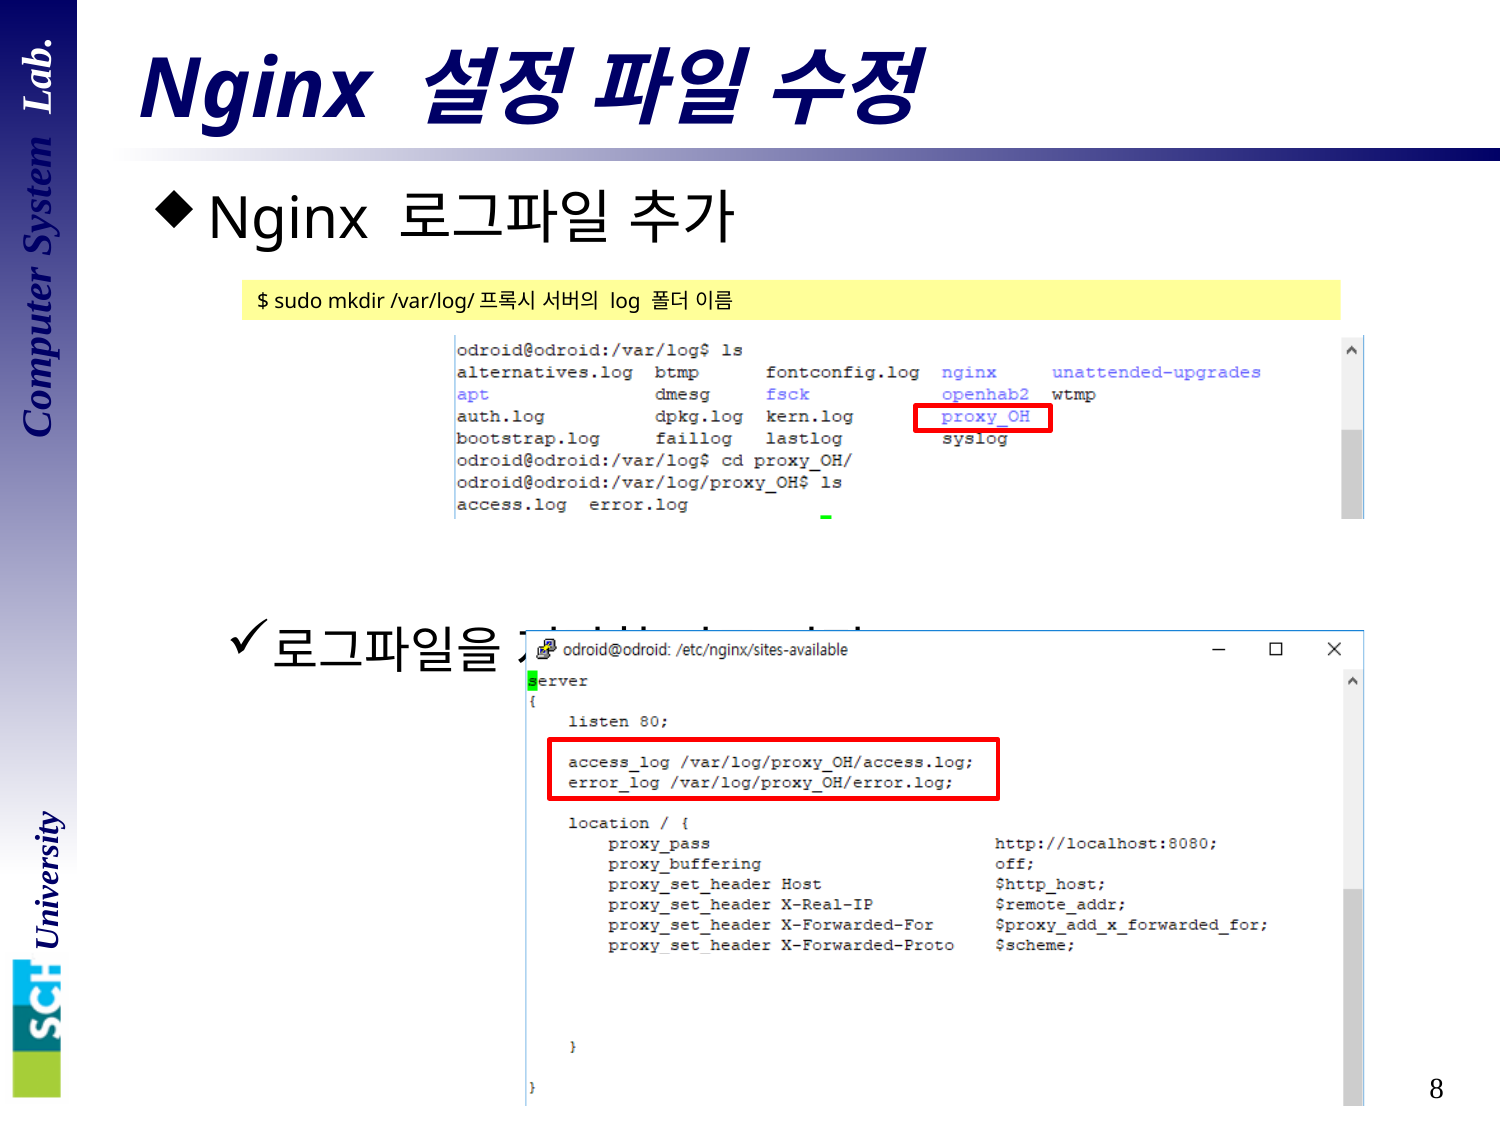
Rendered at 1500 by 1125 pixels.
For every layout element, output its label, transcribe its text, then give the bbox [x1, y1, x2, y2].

picture [525, 630, 1365, 1107]
title Nginx 설정 파일 수정 [123, 25, 1460, 143]
text_box $ sudo mkdir /var/log/프록시 서버의 log 폴더 이름 [242, 279, 1341, 320]
list Nginx 로그파일 추가 로그파일을 저장할 경로 지정 [135, 172, 1448, 1038]
picture [5, 952, 69, 1104]
picture [454, 335, 1365, 520]
